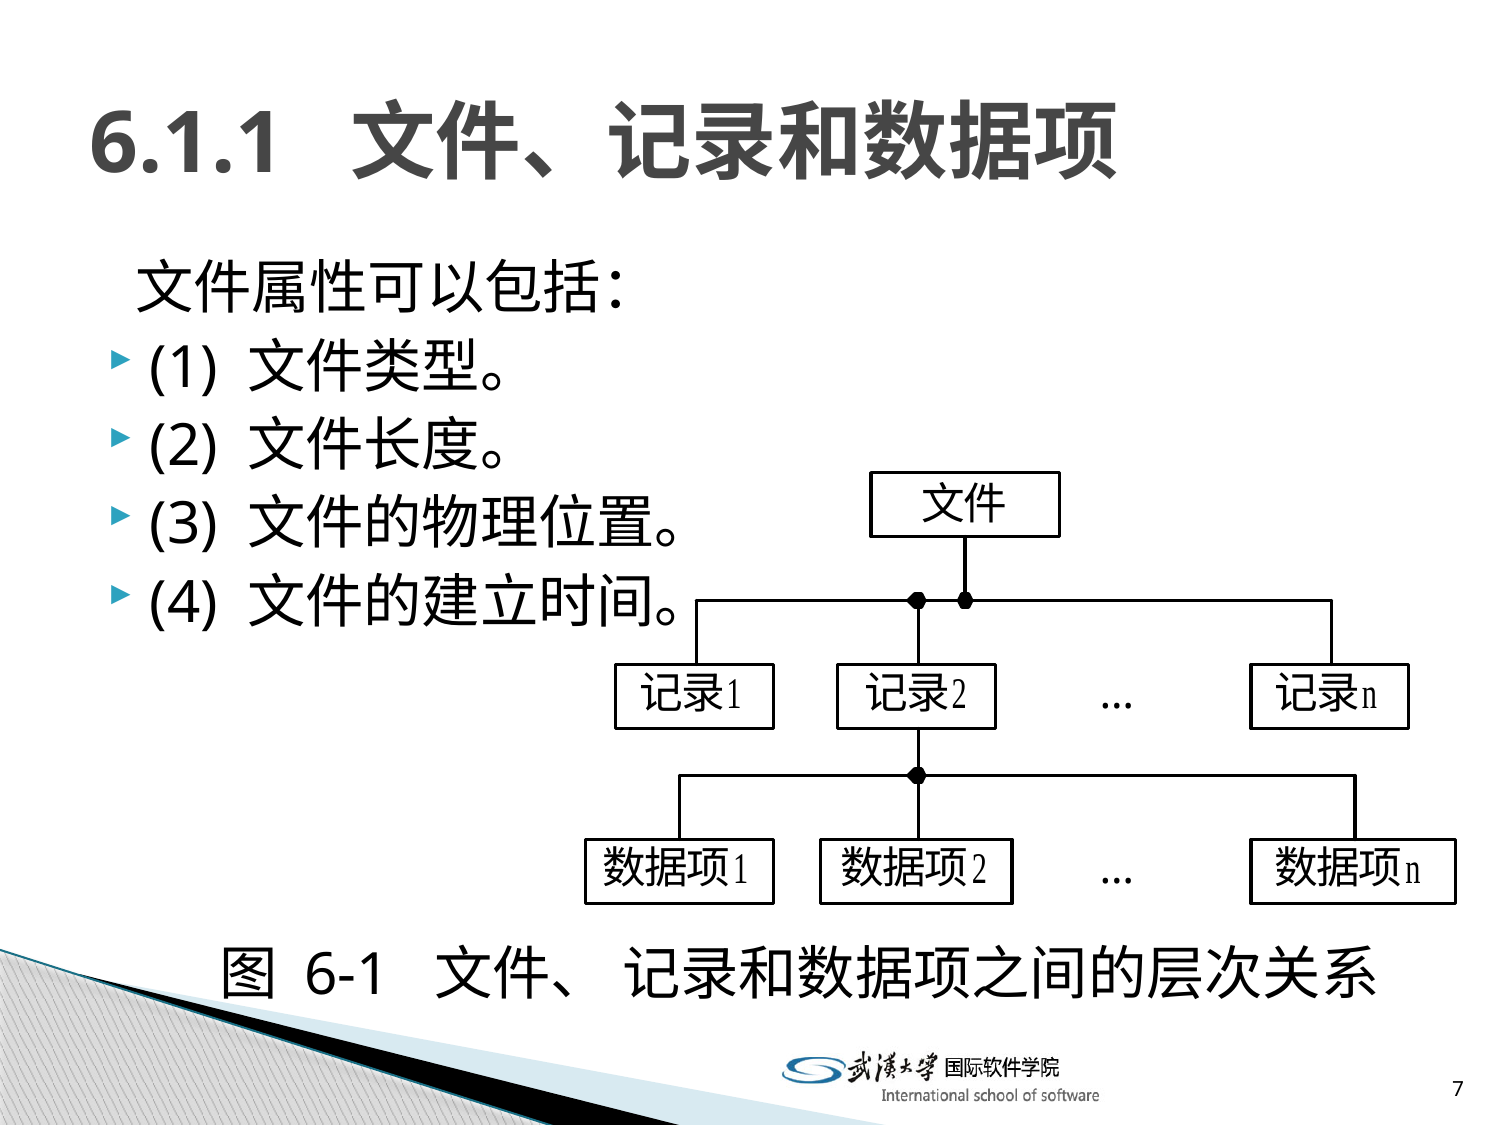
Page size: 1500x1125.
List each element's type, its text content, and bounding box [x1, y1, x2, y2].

slide_number 7 [1418, 1051, 1479, 1112]
list 文件属性可以包括： (1) 文件类型。 (2) 文件长度。 (3) 文件的物理位置。 (4) 文件的建立时间。 [74, 242, 1426, 986]
picture [773, 1046, 1117, 1103]
title 6.1.1 文件、记录和数据项 [75, 45, 1425, 233]
text_box 图 6-1 文件、 记录和数据项之间的层次关系 [204, 928, 1407, 1014]
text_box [504, 458, 1500, 918]
